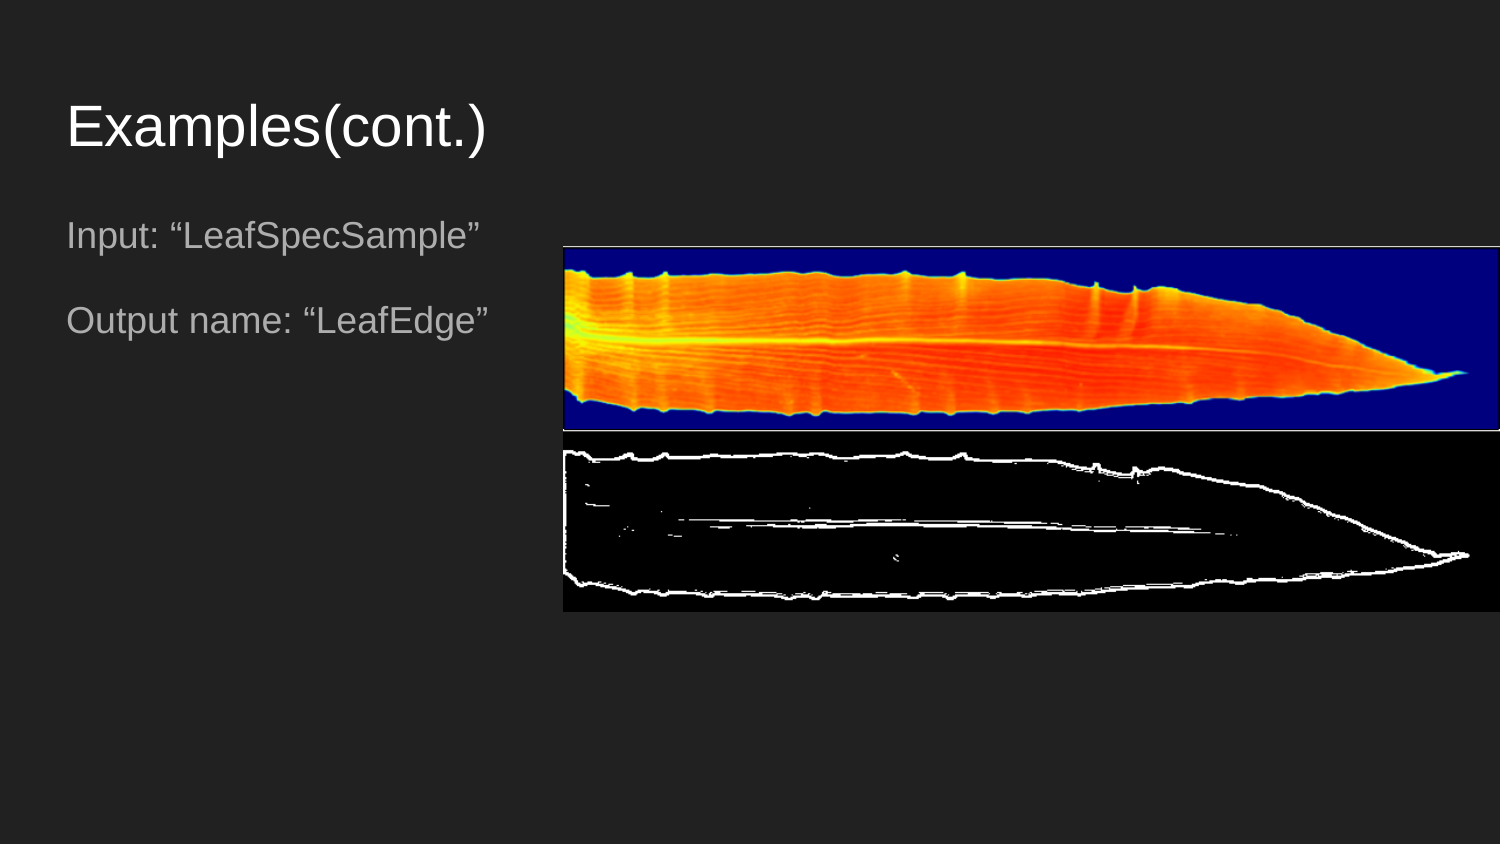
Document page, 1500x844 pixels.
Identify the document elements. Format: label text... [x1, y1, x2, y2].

title Examples(cont.) [51, 72, 1449, 167]
list Input: “LeafSpecSample” Output name: “LeafEdge” [51, 189, 1449, 750]
picture [563, 246, 1500, 612]
